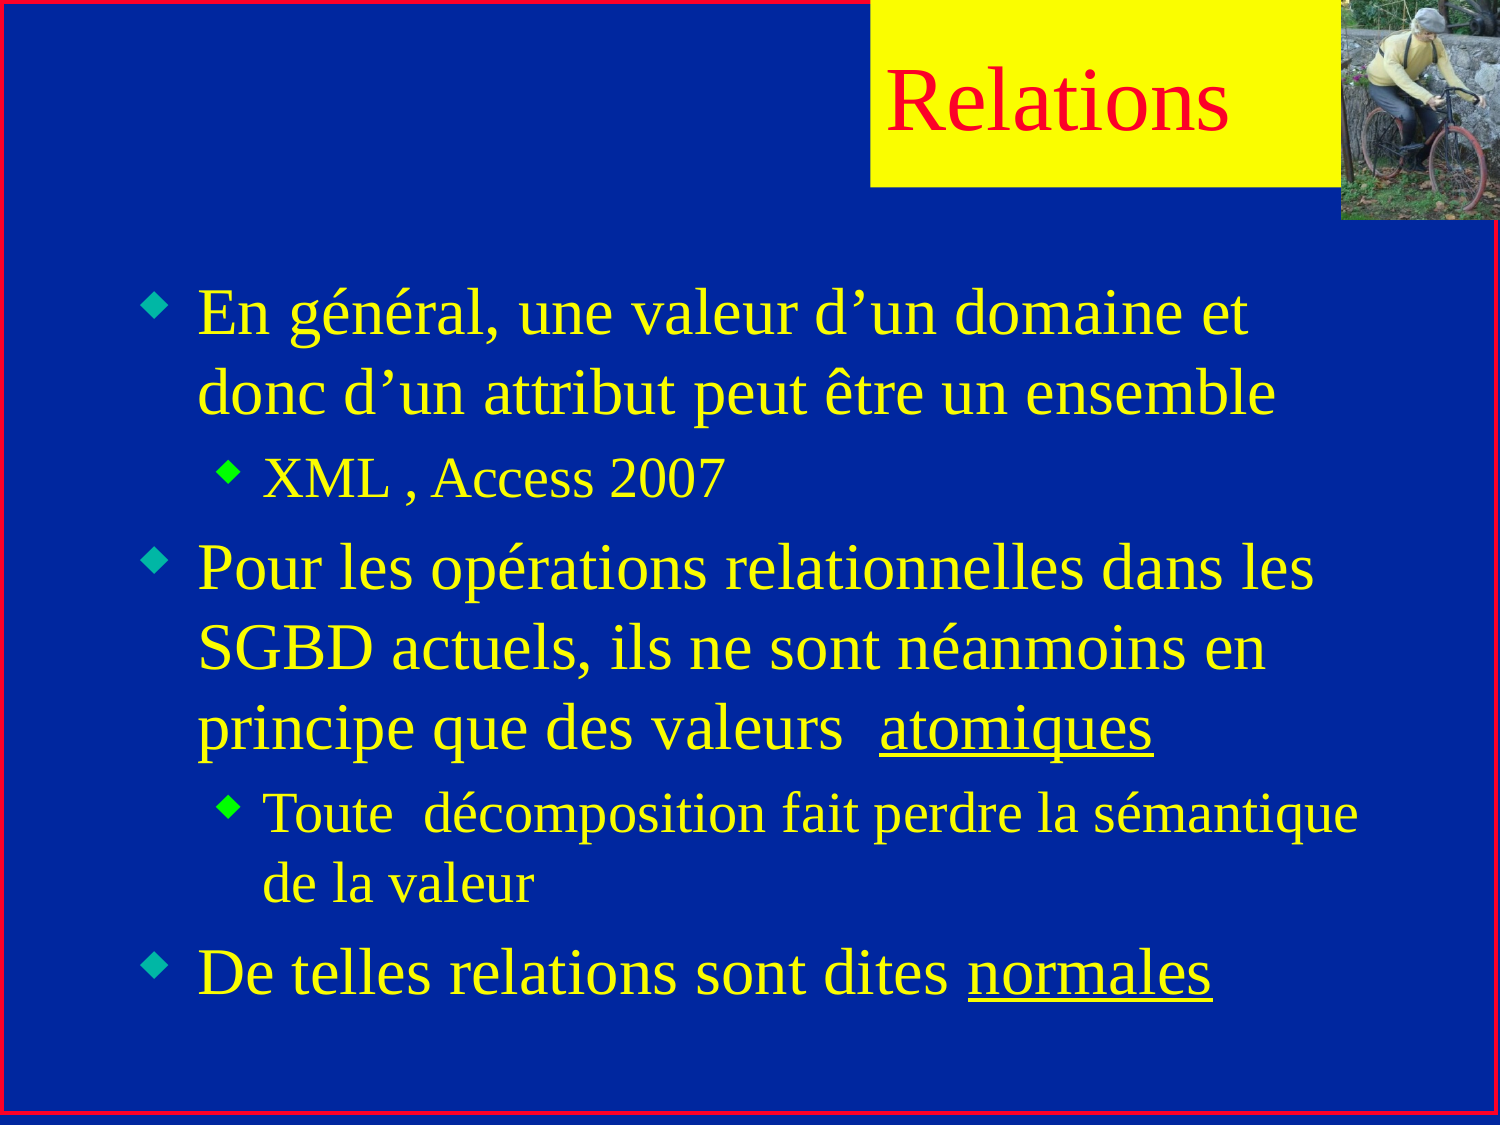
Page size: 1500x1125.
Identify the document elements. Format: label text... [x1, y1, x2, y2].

picture [1341, 0, 1500, 220]
text_box Relations [870, 0, 1339, 188]
list En général, une valeur d’un domaine et donc d’un attribut peut être un ensemble XML , Access 2007 Pour les opérations relationnelles dans les SGBD actuels, ils ne sont néanmoins en principe que des valeurs atomiques Toute décomposition fait perdre la sémantique de la valeur De telles relations sont dites normales [125, 260, 1402, 1076]
